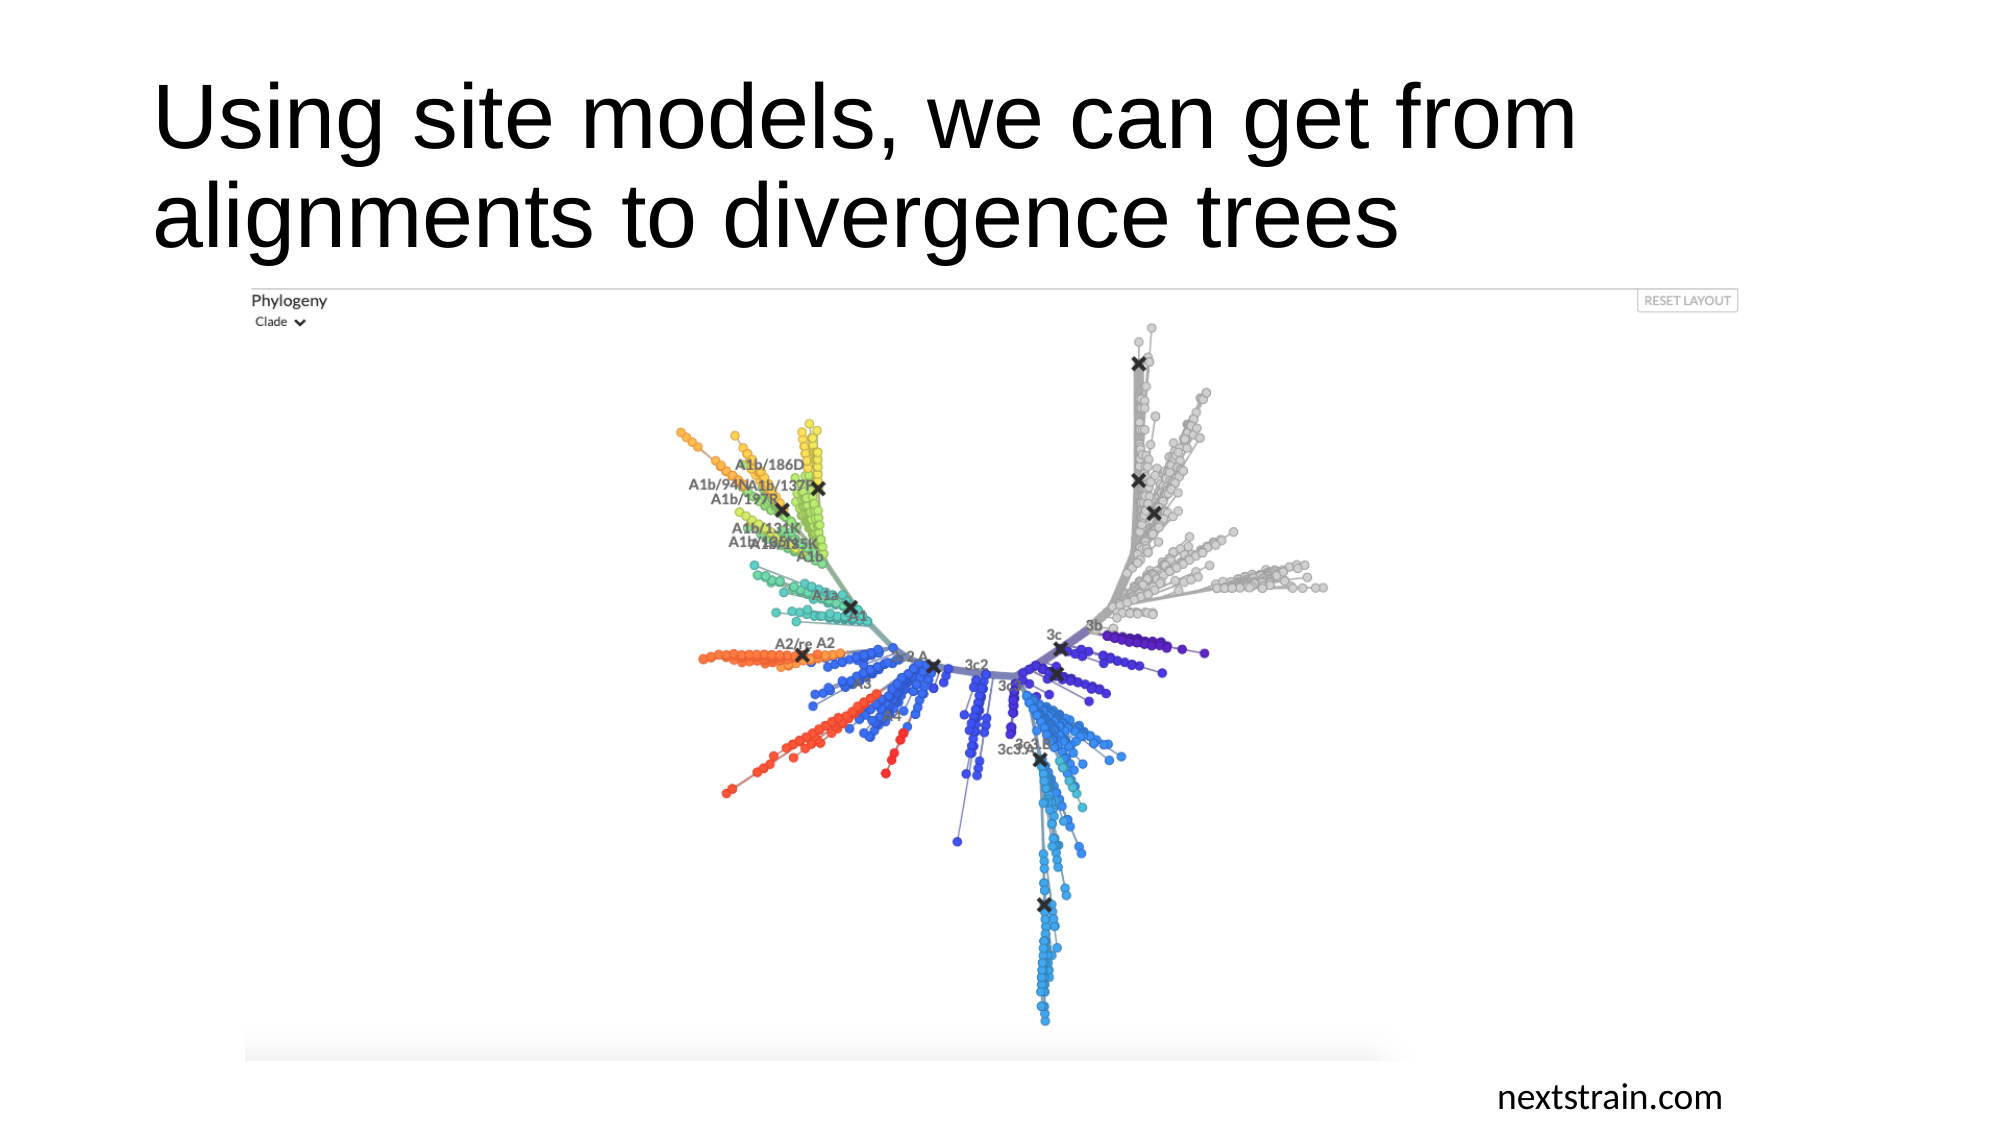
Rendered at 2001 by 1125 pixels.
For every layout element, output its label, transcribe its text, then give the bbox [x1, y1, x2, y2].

picture [245, 277, 1755, 1061]
title Using site models, we can get from alignments to divergence trees [137, 59, 1863, 278]
text_box nextstrain.com [1482, 1064, 2000, 1125]
